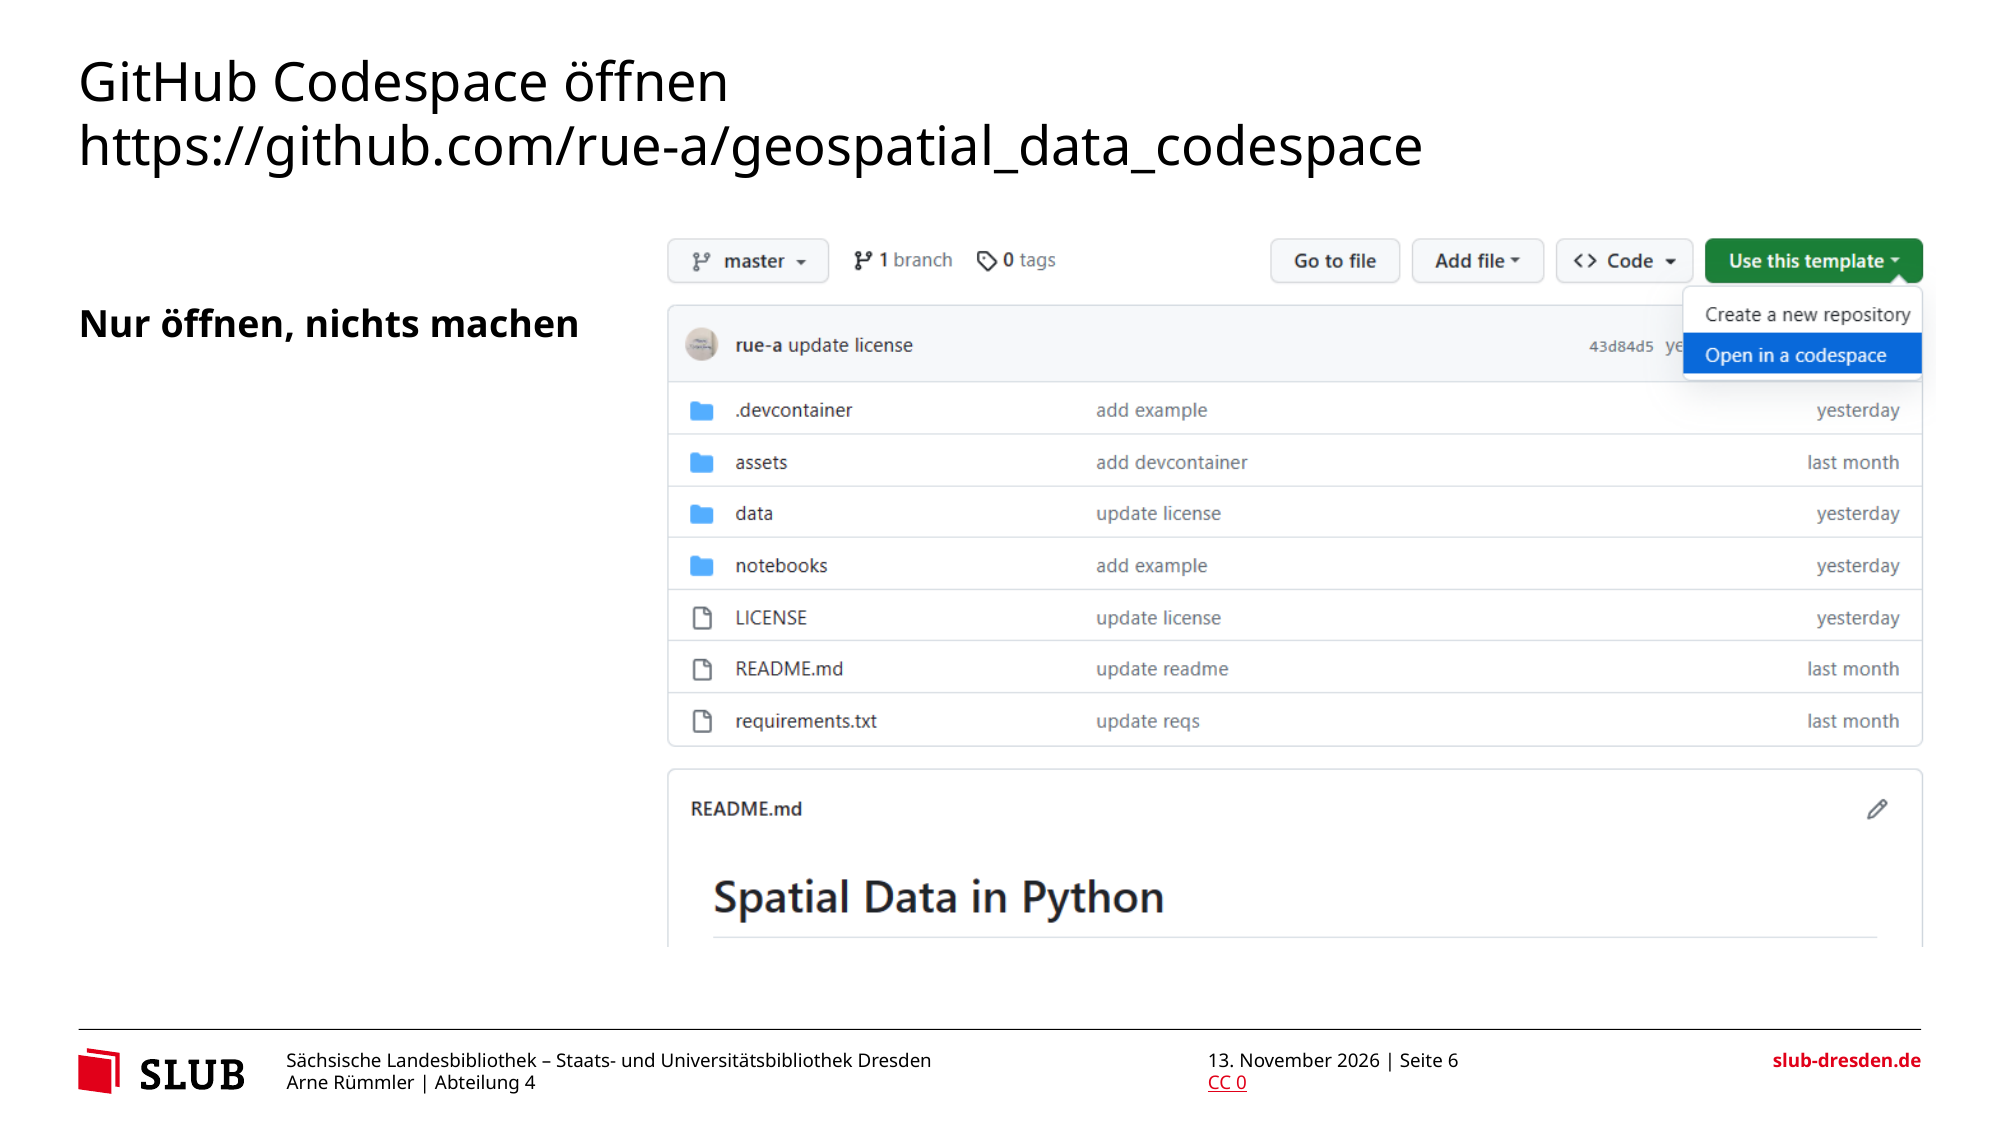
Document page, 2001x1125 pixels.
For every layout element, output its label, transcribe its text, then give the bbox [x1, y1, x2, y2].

picture [633, 213, 1936, 948]
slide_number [1207, 1048, 1633, 1066]
list https://github.com/rue-a/geospatial_data_codespace [78, 111, 1921, 182]
title GitHub Codespace öffnen [78, 47, 1921, 111]
list Nur öffnen, nichts machen [78, 299, 628, 399]
footer Arne Rümmler | Abteilung 4 [286, 1070, 1140, 1094]
